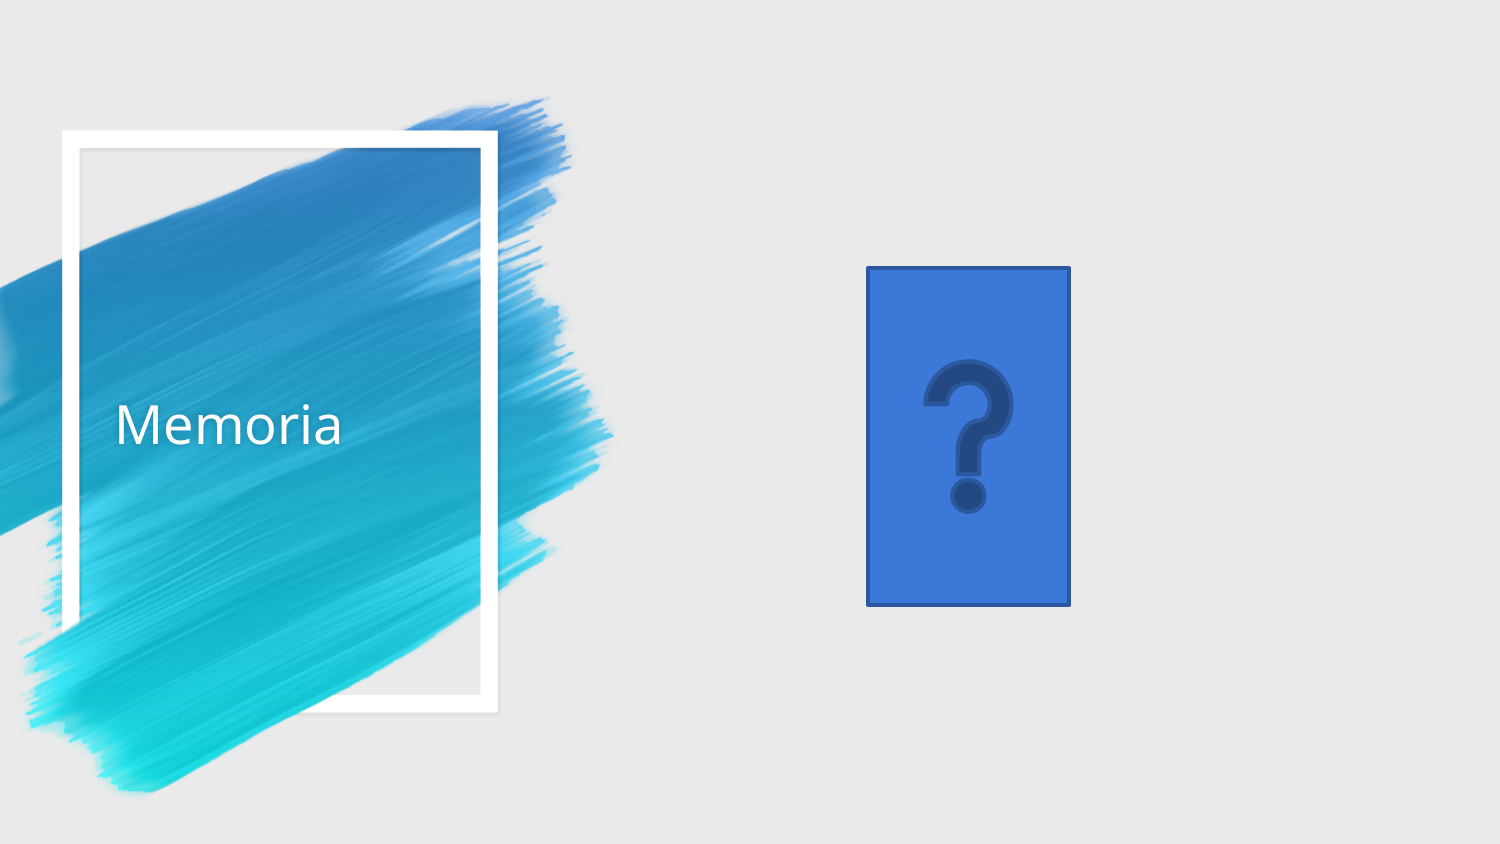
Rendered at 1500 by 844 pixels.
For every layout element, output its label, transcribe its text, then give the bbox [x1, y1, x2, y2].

picture [0, 0, 1500, 844]
title Memoria [114, 149, 447, 696]
text_box [866, 266, 1071, 607]
